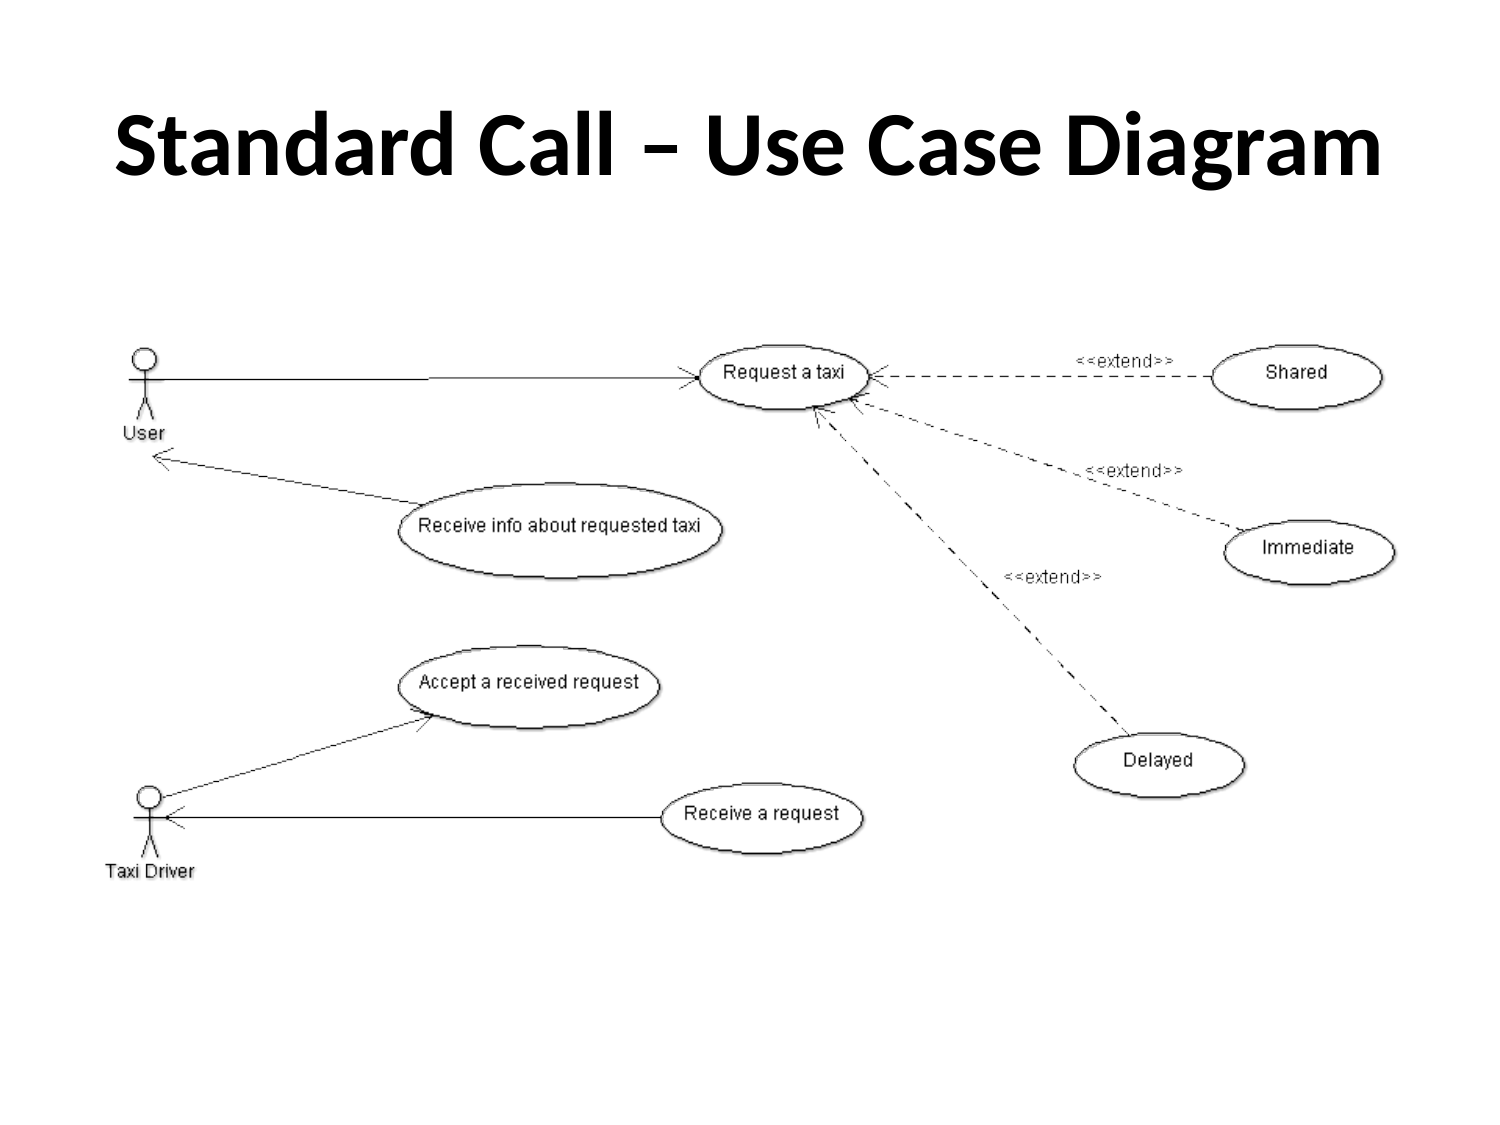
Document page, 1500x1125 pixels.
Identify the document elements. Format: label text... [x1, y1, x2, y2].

title Standard Call – Use Case Diagram [75, 45, 1425, 233]
picture [10, 257, 1483, 1000]
